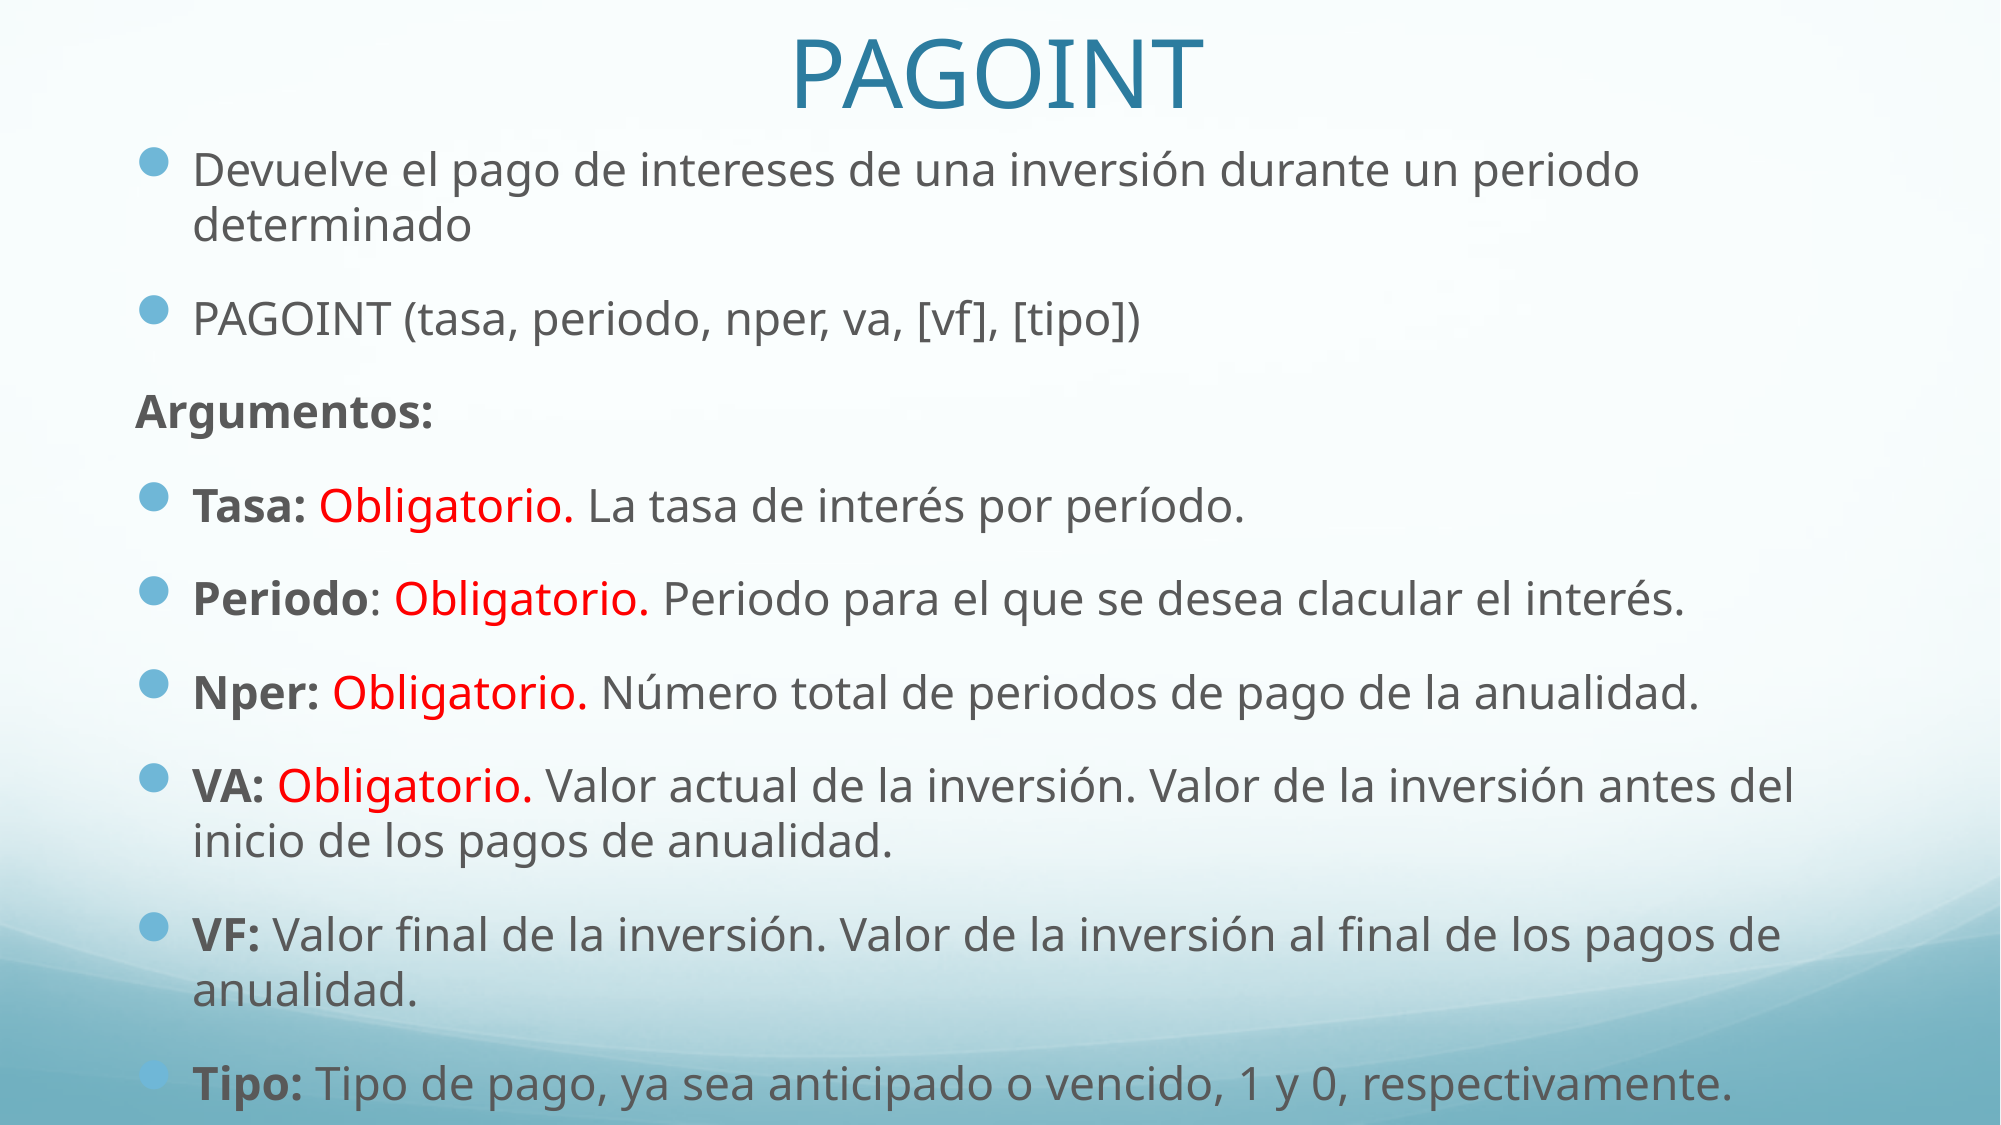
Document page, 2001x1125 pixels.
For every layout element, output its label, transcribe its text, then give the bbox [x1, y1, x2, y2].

title PAGOINT [117, 20, 1877, 136]
list Devuelve el pago de intereses de una inversión durante un periodo determinado PAGOINT (tasa, periodo, nper, va, [vf], [tipo]) Argumentos: Tasa: Obligatorio. La tasa de interés por período. Periodo: Obligatorio. Periodo para el que se desea clacular el interés. Nper: Obligatorio. Número total de periodos de pago de la anualidad. VA: Obligatorio. Valor actual de la inversión. Valor de la inversión antes del inicio de los pagos de anualidad. VF: Valor final de la inversión. Valor de la inversión al final de los pagos de anualidad. Tipo: Tipo de pago, ya sea anticipado o vencido, 1 y 0, respectivamente. [120, 133, 1880, 1125]
